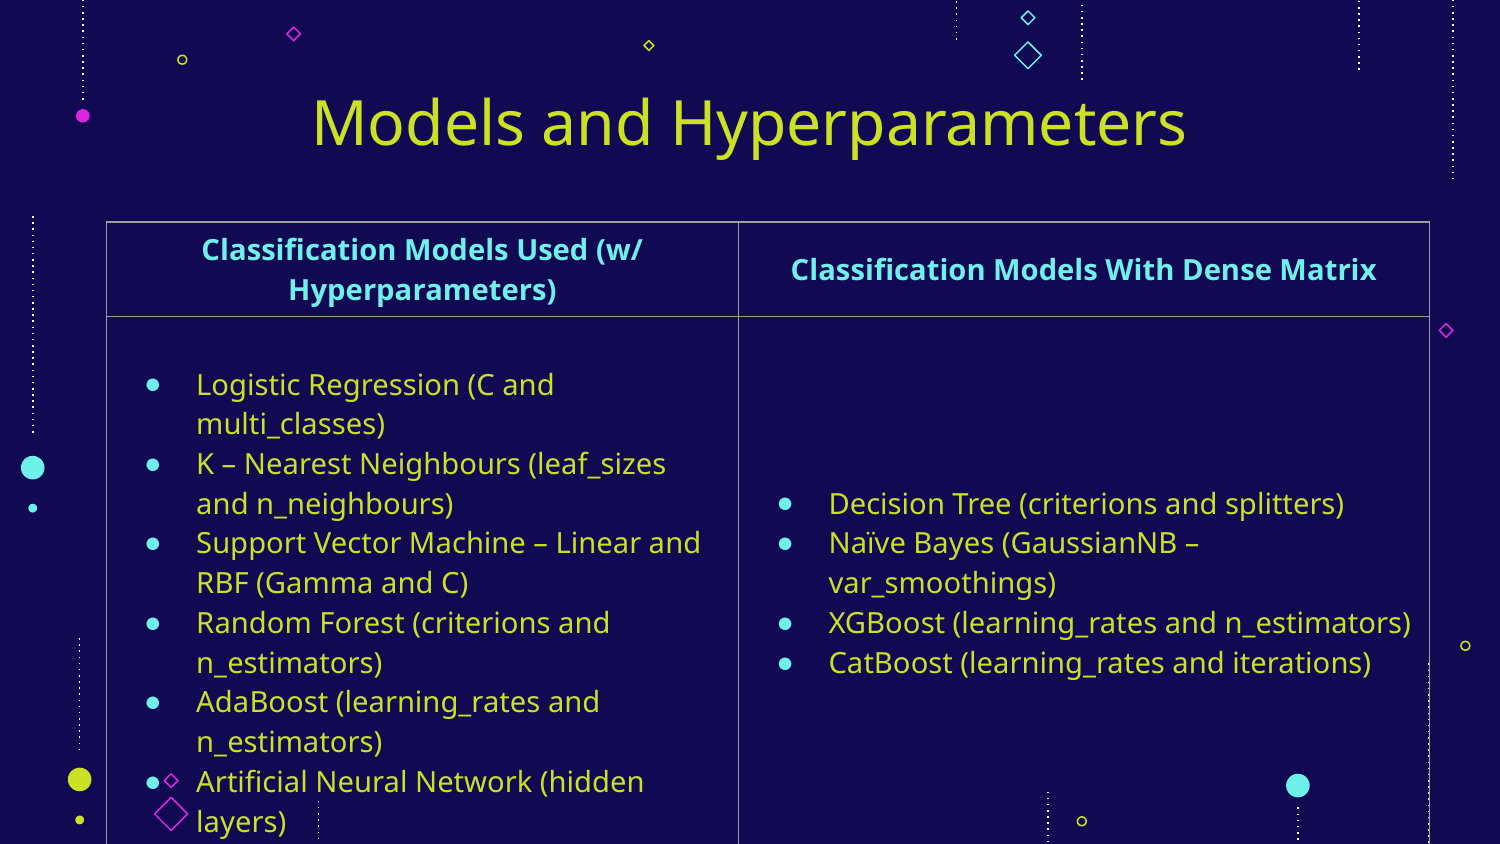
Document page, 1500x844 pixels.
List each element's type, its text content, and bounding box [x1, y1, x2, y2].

table_header Classification Models With Dense Matrix [739, 223, 1429, 316]
title Models and Hyperparameters [118, 67, 1382, 147]
table_header Classification Models Used (w/ Hyperparameters) [107, 223, 738, 316]
table_cell Decision Tree (criterions and splitters) Naïve Bayes (GaussianNB – var_smoothings) XGBoost (learning_rates and n_estimators) CatBoost (learning_rates and iterations) [739, 317, 1429, 844]
table_cell Logistic Regression (C and multi_classes) K – Nearest Neighbours (leaf_sizes and n_neighbours) Support Vector Machine – Linear and RBF (Gamma and C) Random Forest (criterions and n_estimators) AdaBoost (learning_rates and n_estimators) Artificial Neural Network (hidden layers) [107, 317, 738, 844]
